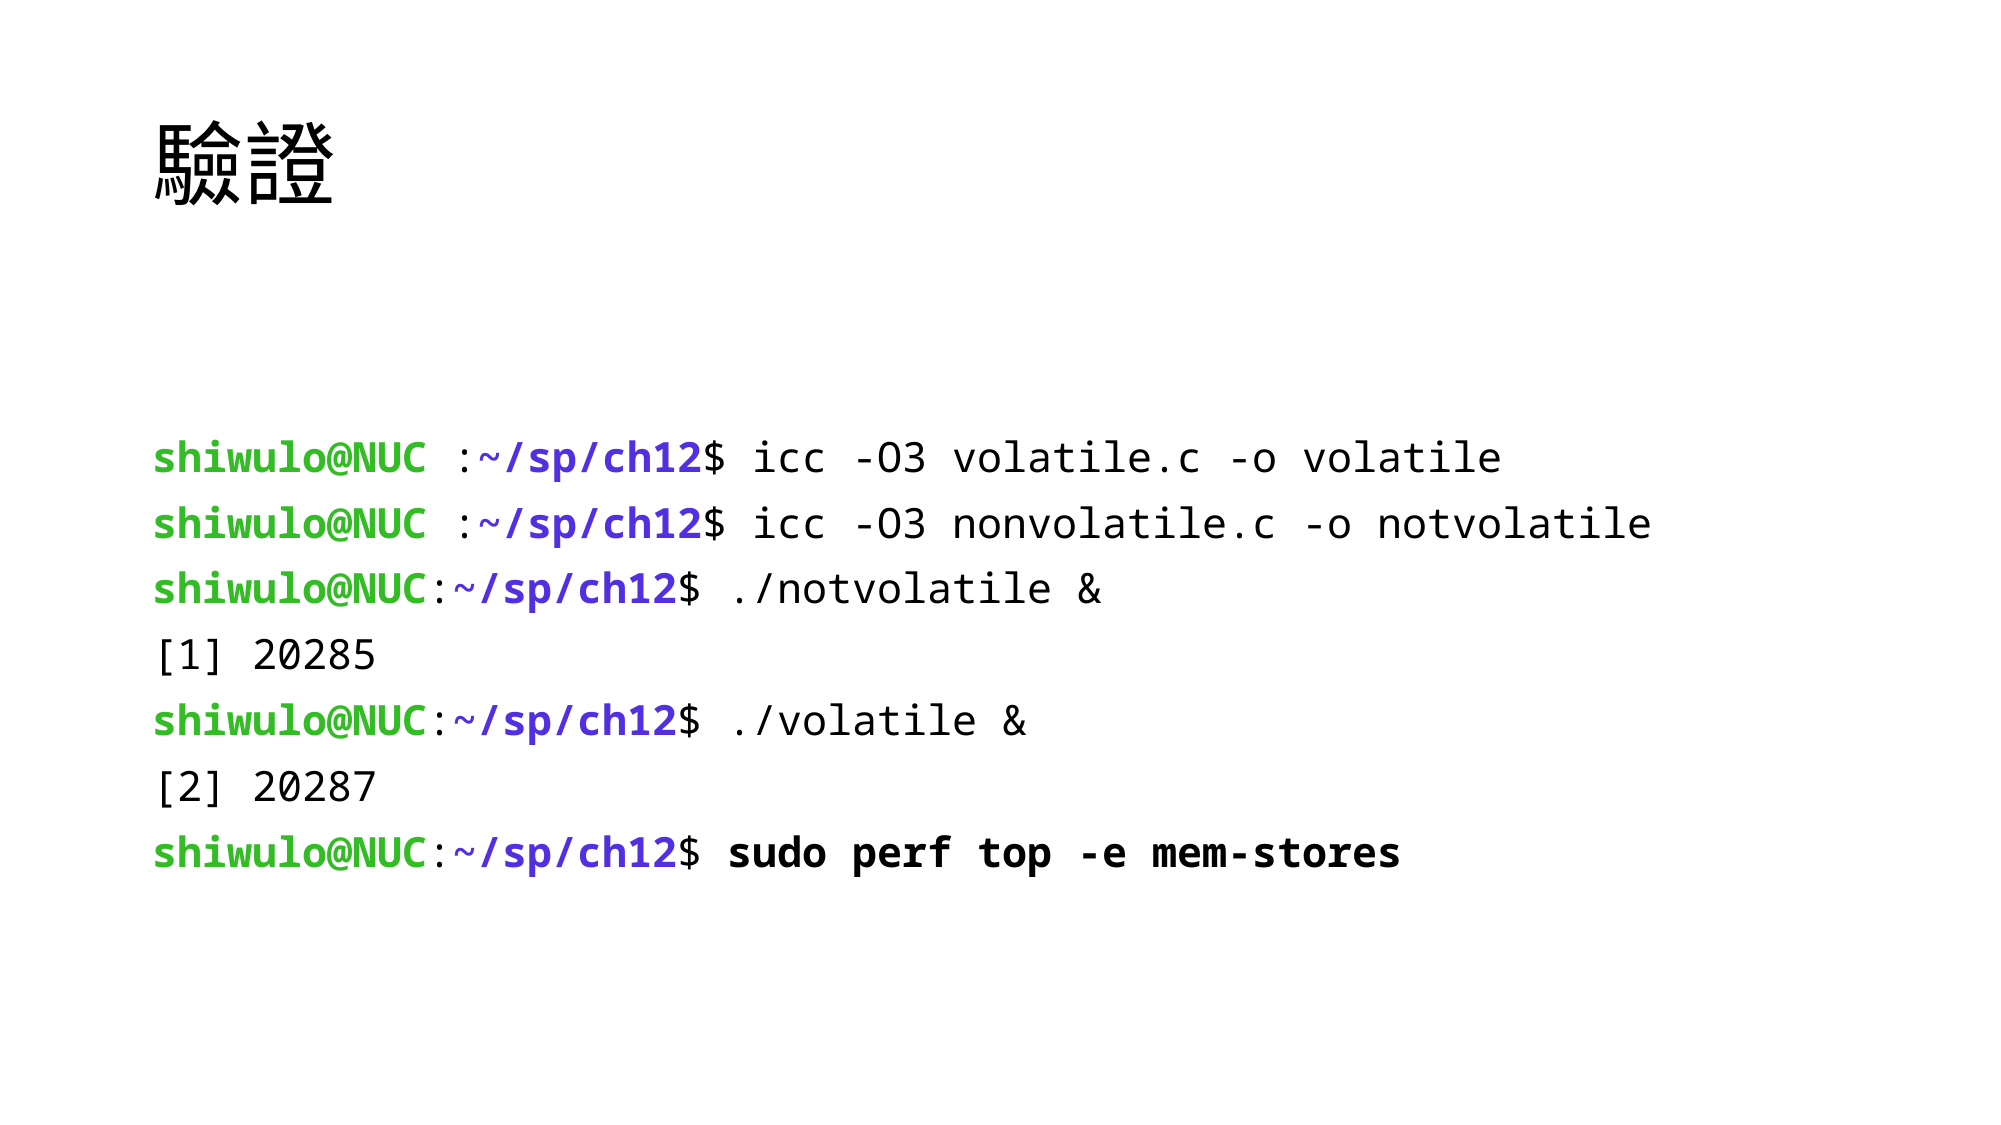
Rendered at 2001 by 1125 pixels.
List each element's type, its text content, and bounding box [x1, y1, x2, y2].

title 驗證 [137, 59, 1863, 278]
list shiwulo@NUC :~/sp/ch12$ icc -O3 volatile.c -o volatile shiwulo@NUC :~/sp/ch12$ icc -O3 nonvolatile.c -o notvolatile shiwulo@NUC:~/sp/ch12$ ./notvolatile & [1] 20285 shiwulo@NUC:~/sp/ch12$ ./volatile & [2] 20287 shiwulo@NUC:~/sp/ch12$ sudo perf top -e mem-stores [137, 299, 1863, 1014]
